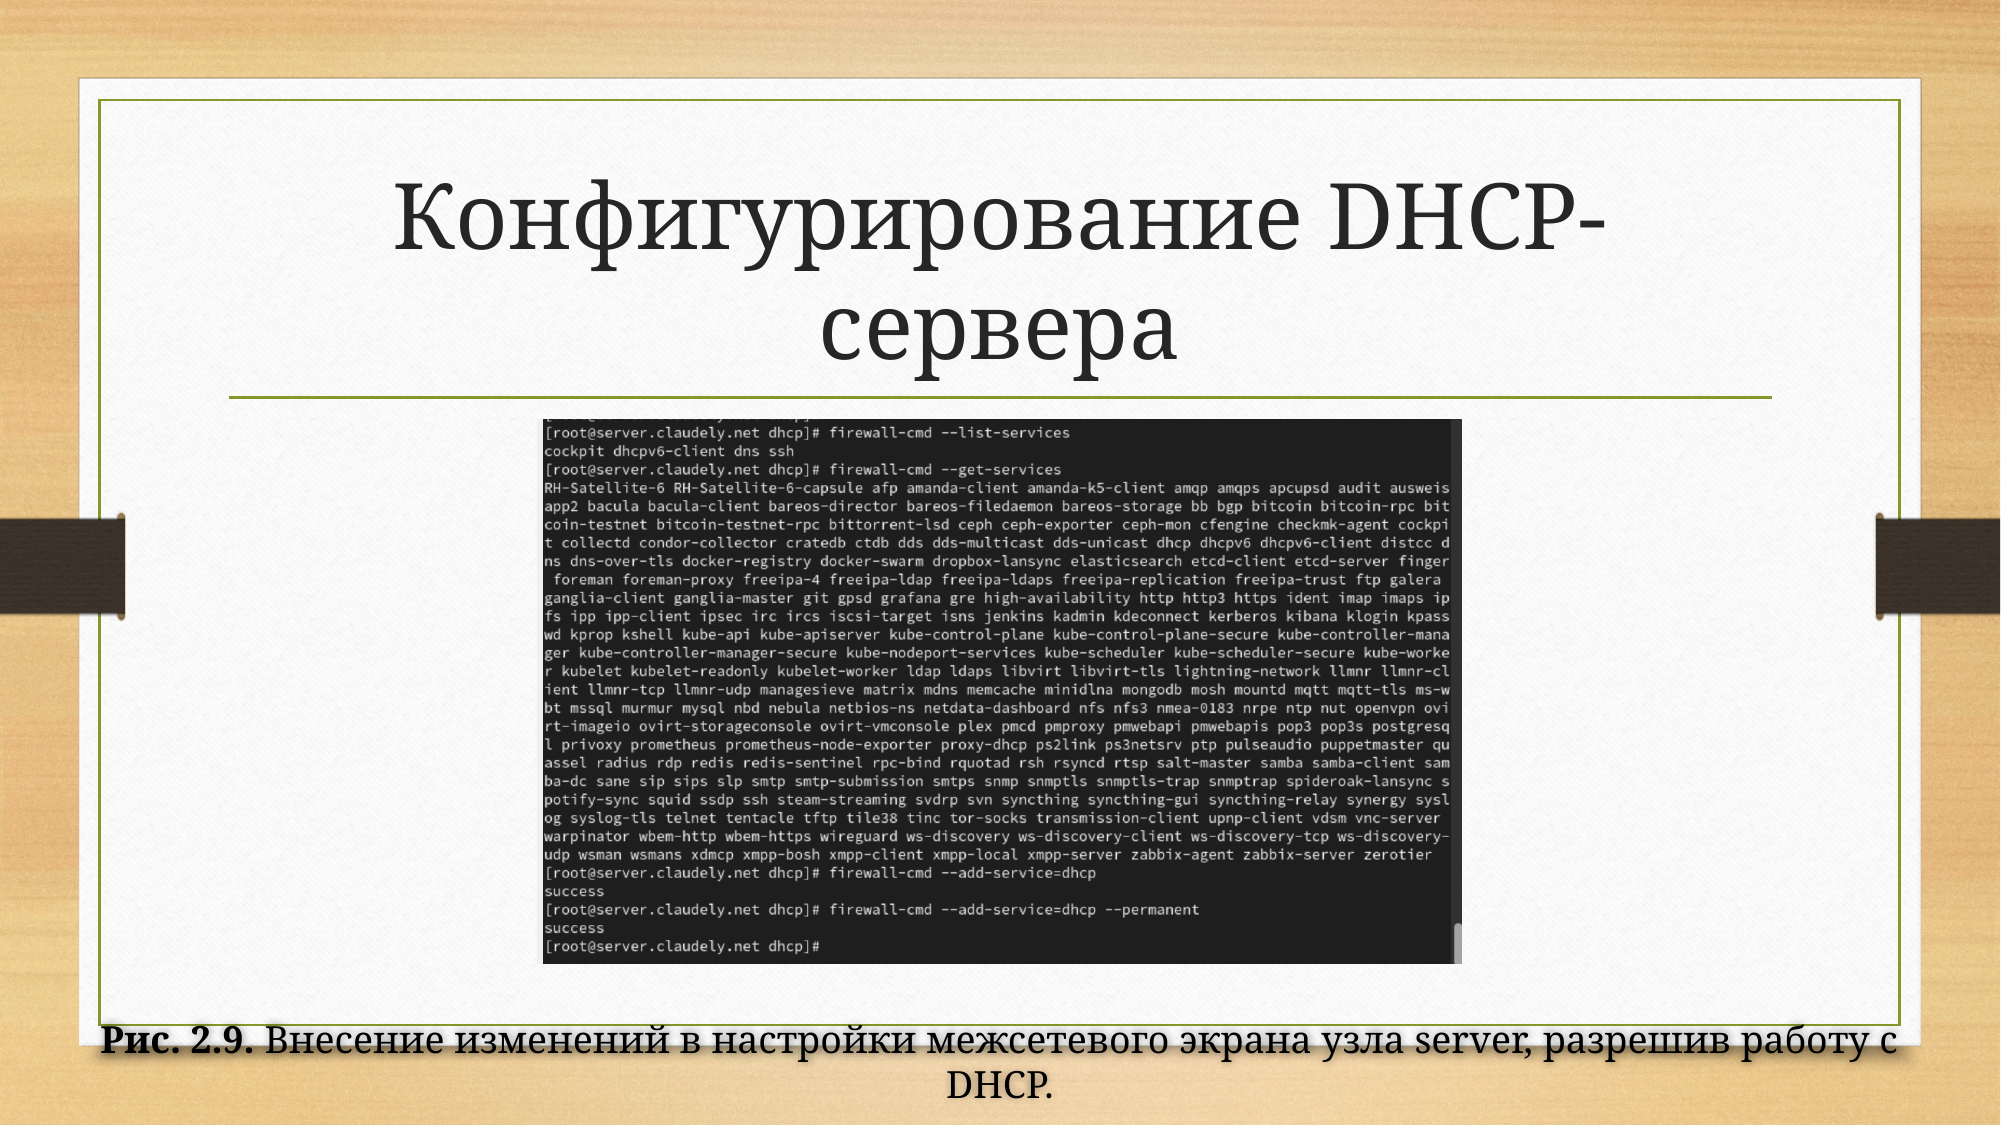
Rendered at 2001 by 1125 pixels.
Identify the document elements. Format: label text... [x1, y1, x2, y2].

picture [0, 0, 2001, 1125]
text_box Рис. 2.9. Внесение изменений в настройки межсетевого экрана узла server, разрешив работу с DHCP. [55, 1006, 1945, 1116]
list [537, 419, 1463, 964]
title Конфигурирование DHCP-сервера [212, 161, 1788, 375]
